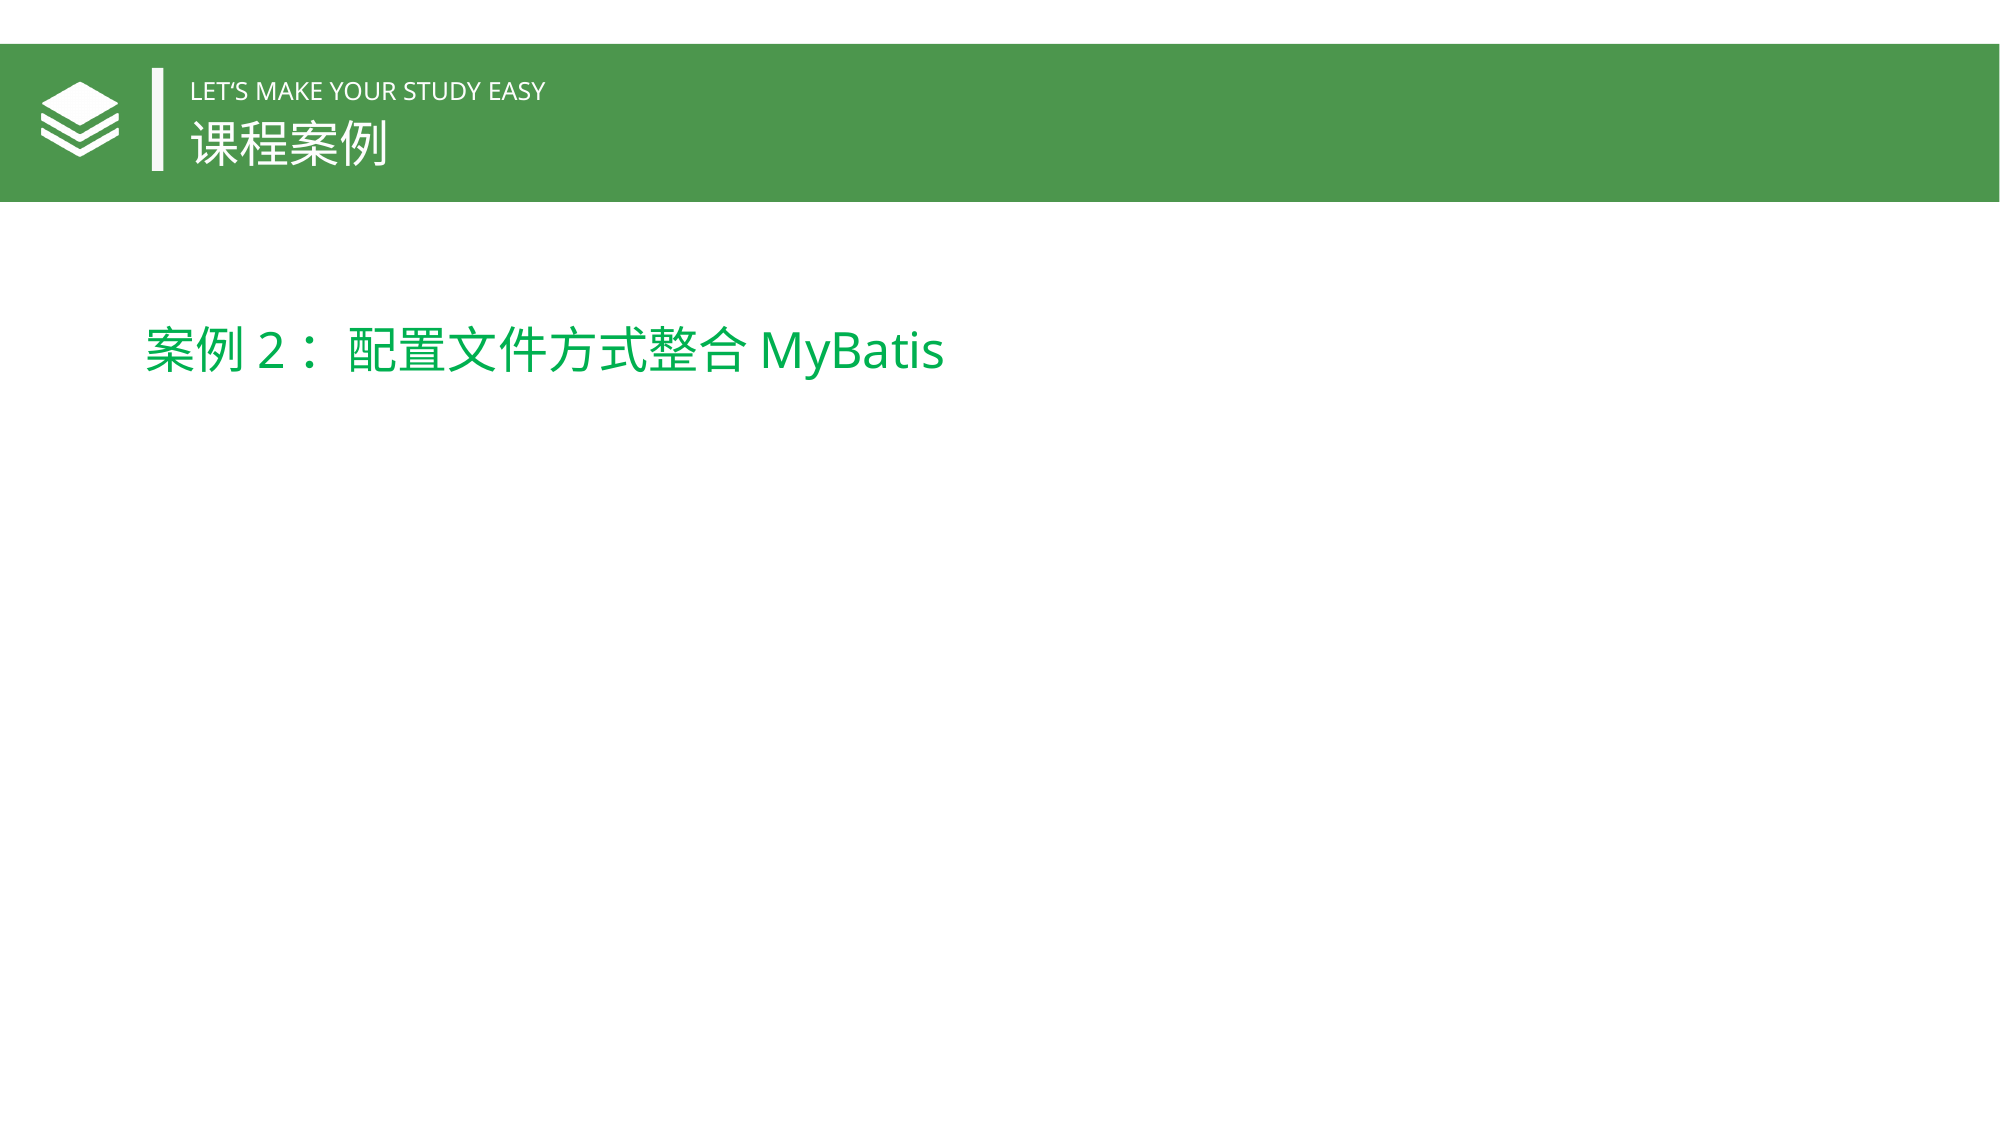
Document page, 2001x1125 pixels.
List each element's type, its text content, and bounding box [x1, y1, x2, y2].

text_box 案例2：配置文件方式整合MyBatis [130, 310, 961, 386]
text_box LET‘S MAKE YOUR STUDY EASY [352, 67, 893, 113]
picture [0, 0, 352, 272]
text_box [352, 43, 2000, 203]
text_box 课程案例 [352, 117, 1326, 180]
